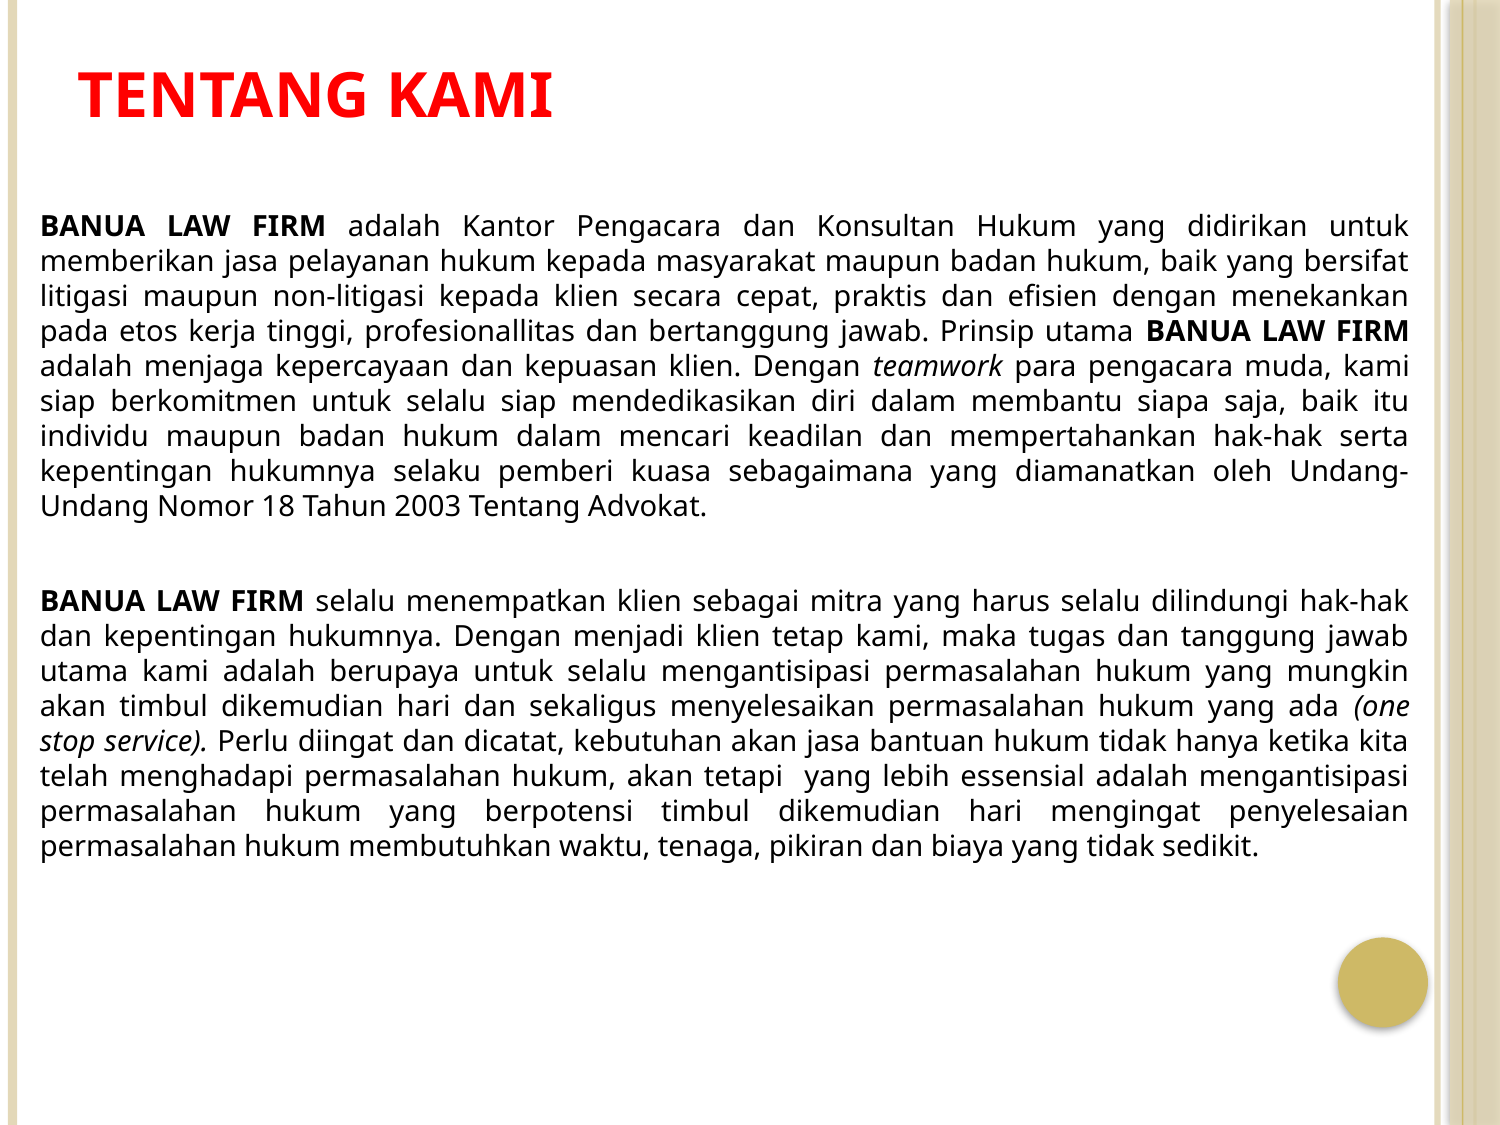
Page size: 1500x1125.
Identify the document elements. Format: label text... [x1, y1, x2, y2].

title Tentang kami [62, 24, 1288, 138]
list BANUA LAW FIRM adalah Kantor Pengacara dan Konsultan Hukum yang didirikan untuk memberikan jasa pelayanan hukum kepada masyarakat maupun badan hukum, baik yang bersifat litigasi maupun non-litigasi kepada klien secara cepat, praktis dan efisien dengan menekankan pada etos kerja tinggi, profesionallitas dan bertanggung jawab. Prinsip utama BANUA LAW FIRM adalah menjaga kepercayaan dan kepuasan klien. Dengan teamwork para pengacara muda, kami siap berkomitmen untuk selalu siap mendedikasikan diri dalam membantu siapa saja, baik itu individu maupun badan hukum dalam mencari keadilan dan mempertahankan hak-hak serta kepentingan hukumnya selaku pemberi kuasa sebagaimana yang diamanatkan oleh Undang-Undang Nomor 18 Tahun 2003 Tentang Advokat. BANUA LAW FIRM selalu menempatkan klien sebagai mitra yang harus selalu dilindungi hak-hak dan kepentingan hukumnya. Dengan menjadi klien tetap kami, maka tugas dan tanggung jawab utama kami adalah berupaya untuk selalu mengantisipasi permasalahan hukum yang mungkin akan timbul dikemudian hari dan sekaligus menyelesaikan permasalahan hukum yang ada (one stop service). Perlu diingat dan dicatat, kebutuhan akan jasa bantuan hukum tidak hanya ketika kita telah menghadapi permasalahan hukum, akan tetapi yang lebih essensial adalah mengantisipasi permasalahan hukum yang berpotensi timbul dikemudian hari mengingat penyelesaian permasalahan hukum membutuhkan waktu, tenaga, pikiran dan biaya yang tidak sedikit. [24, 200, 1425, 1063]
